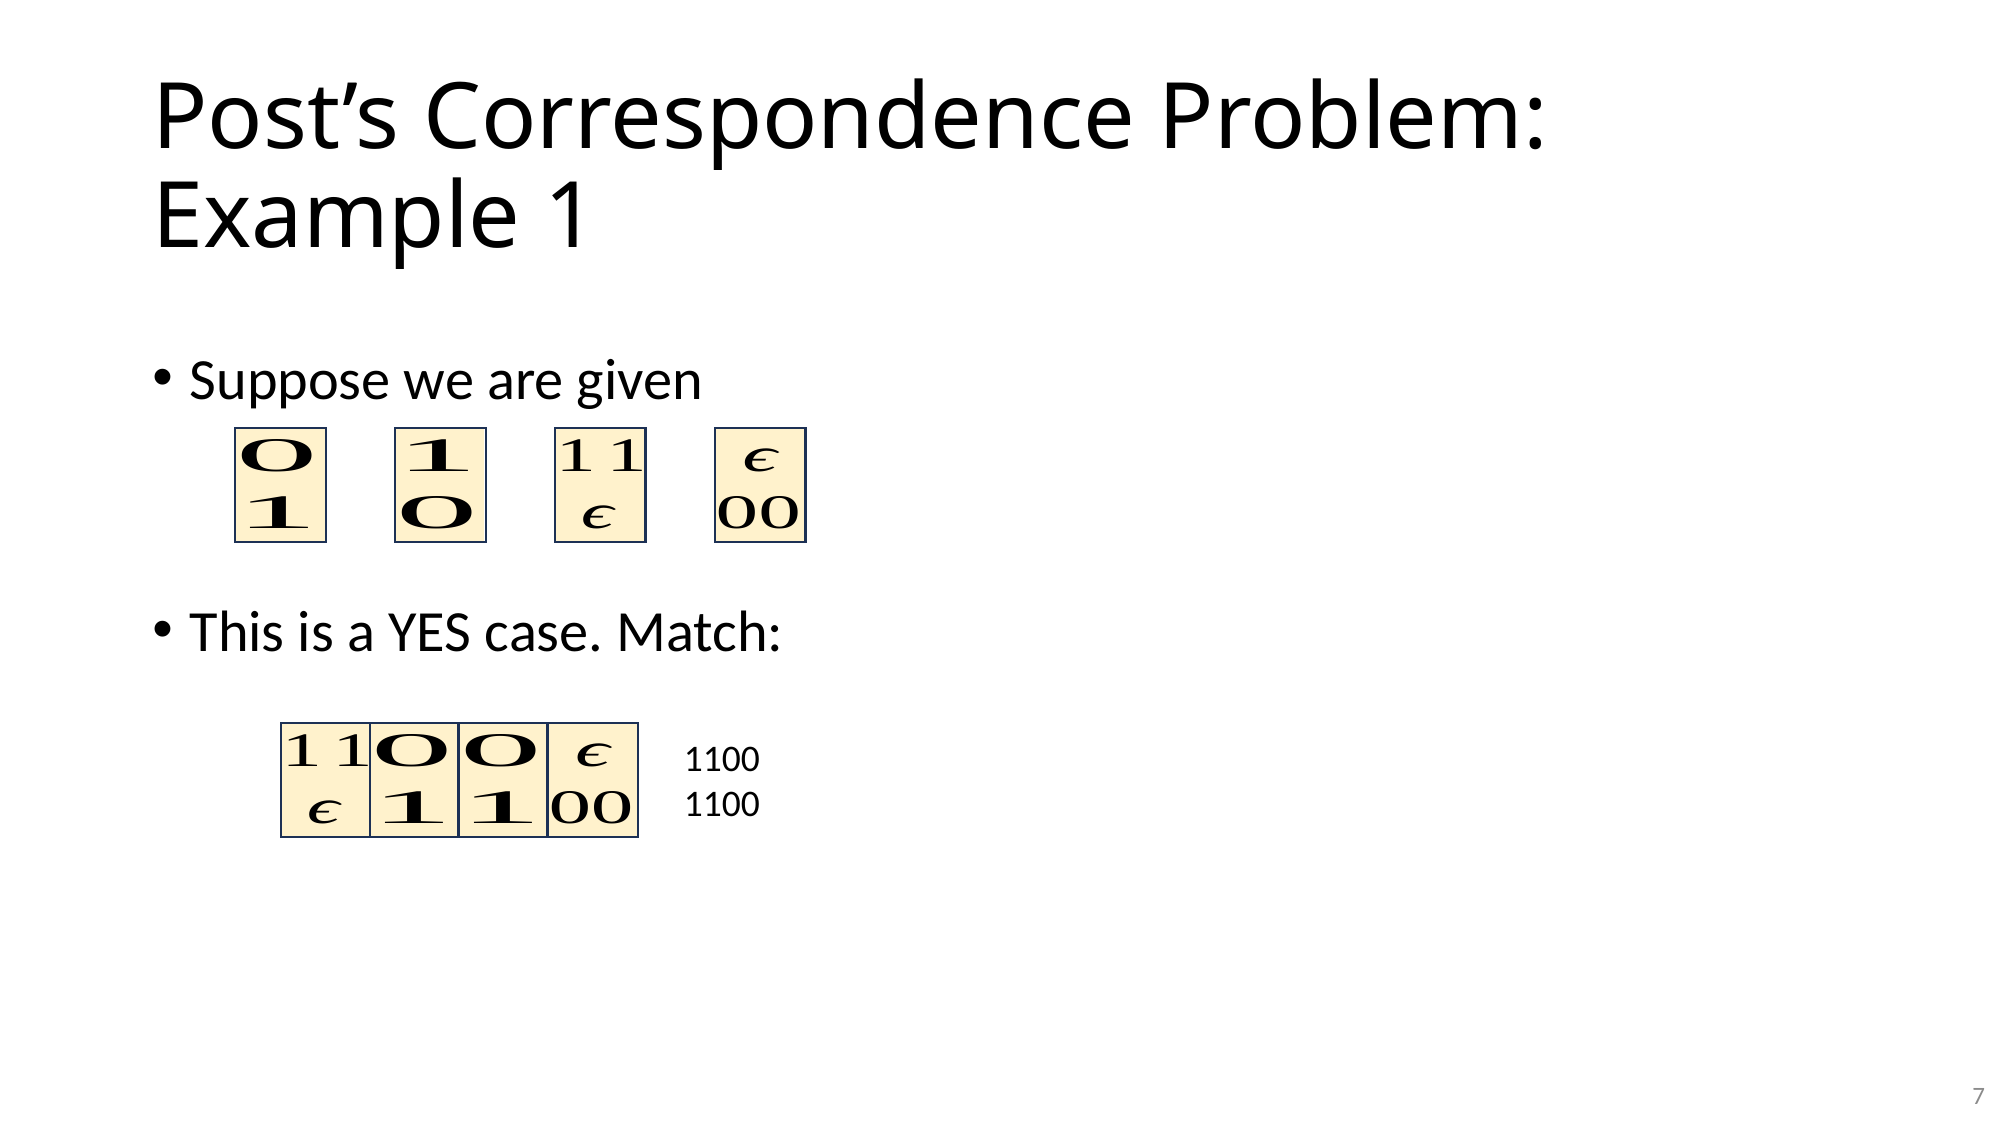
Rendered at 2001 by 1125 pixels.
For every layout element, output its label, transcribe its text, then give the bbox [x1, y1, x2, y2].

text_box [281, 724, 1161, 836]
title Post’s Correspondence Problem: Example 1 [137, 59, 1863, 278]
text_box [235, 429, 805, 541]
slide_number 7 [1550, 1064, 2000, 1125]
list Suppose we are given This is a YES case. Match: [137, 299, 1863, 1014]
